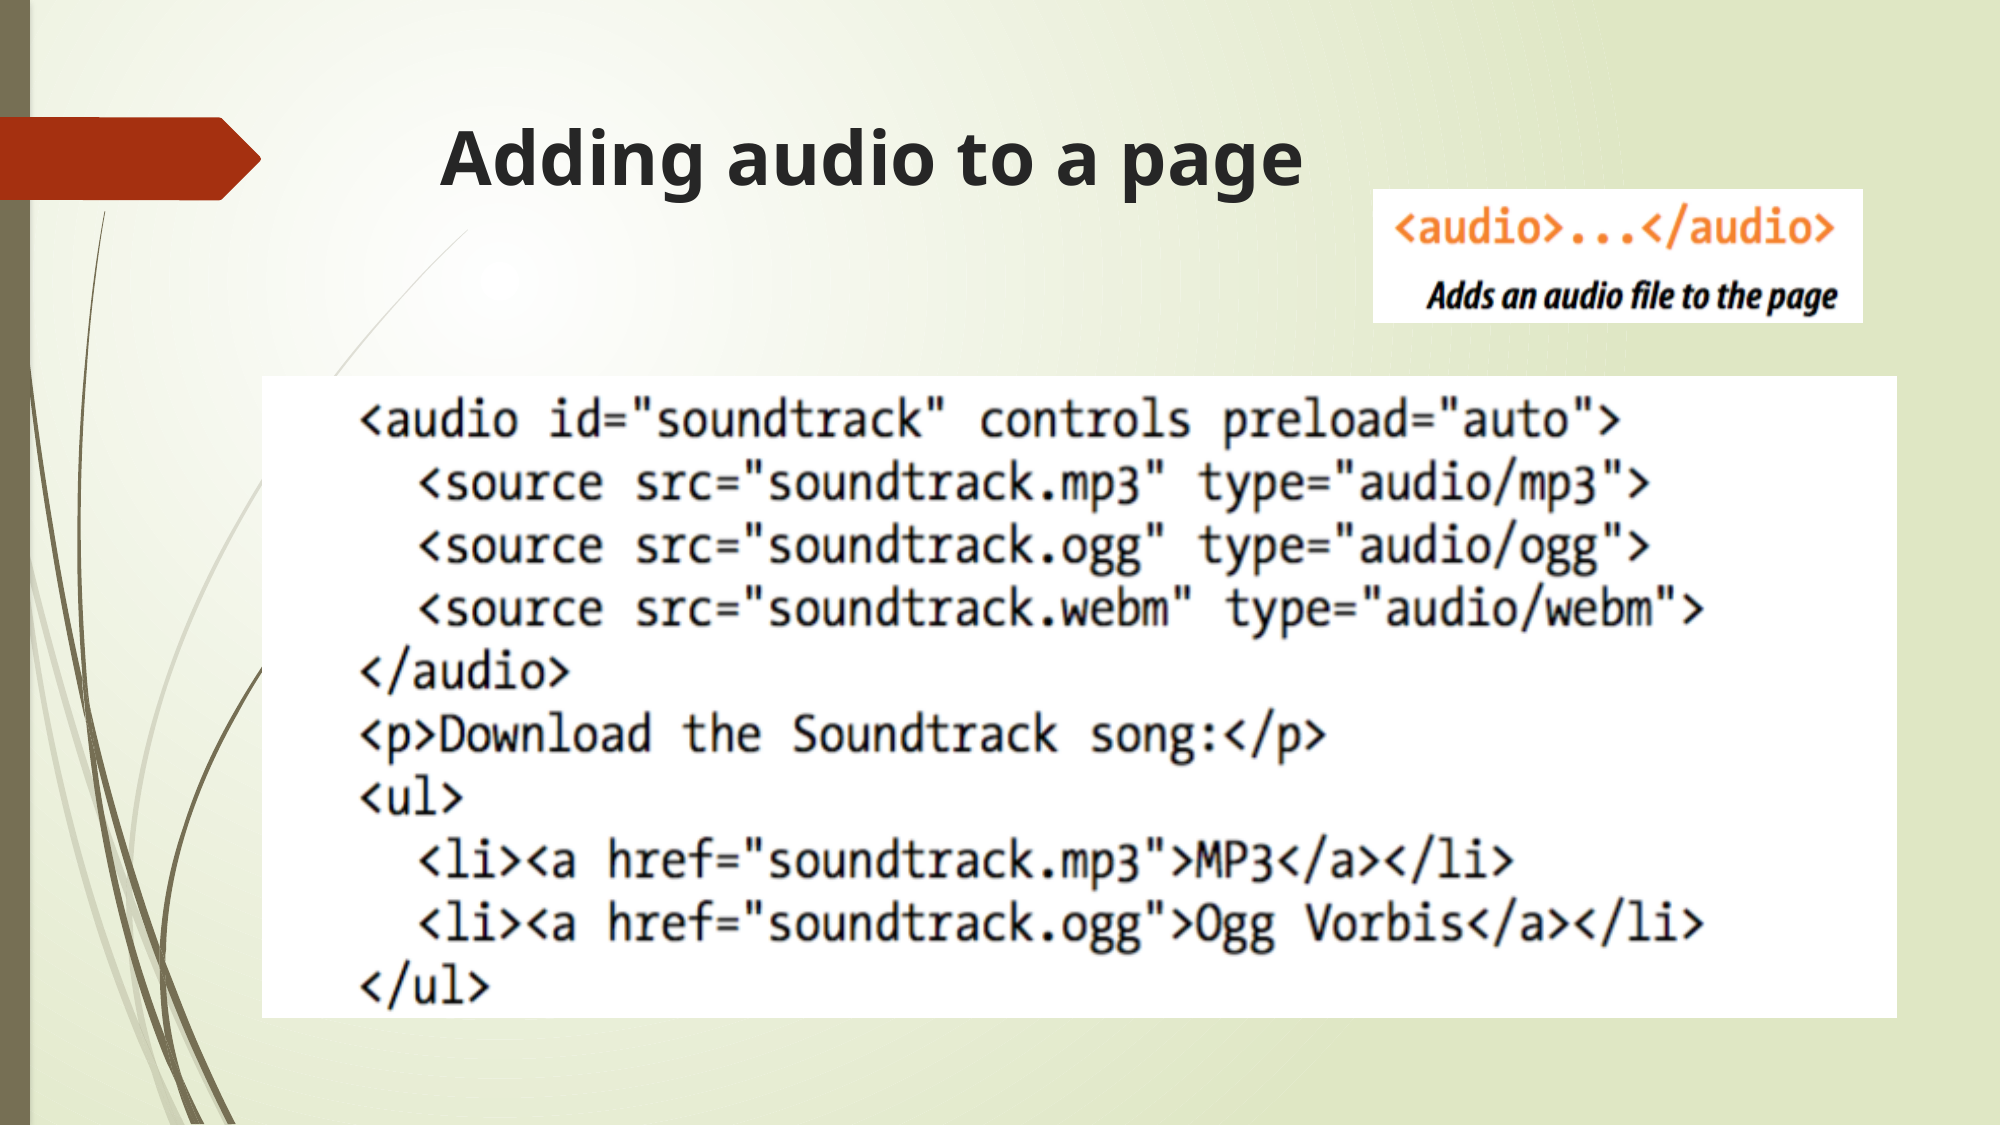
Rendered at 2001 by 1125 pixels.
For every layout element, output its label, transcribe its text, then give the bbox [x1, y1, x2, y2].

title Adding audio to a page [425, 102, 1888, 313]
picture [261, 376, 1897, 1018]
picture [1373, 189, 1863, 324]
